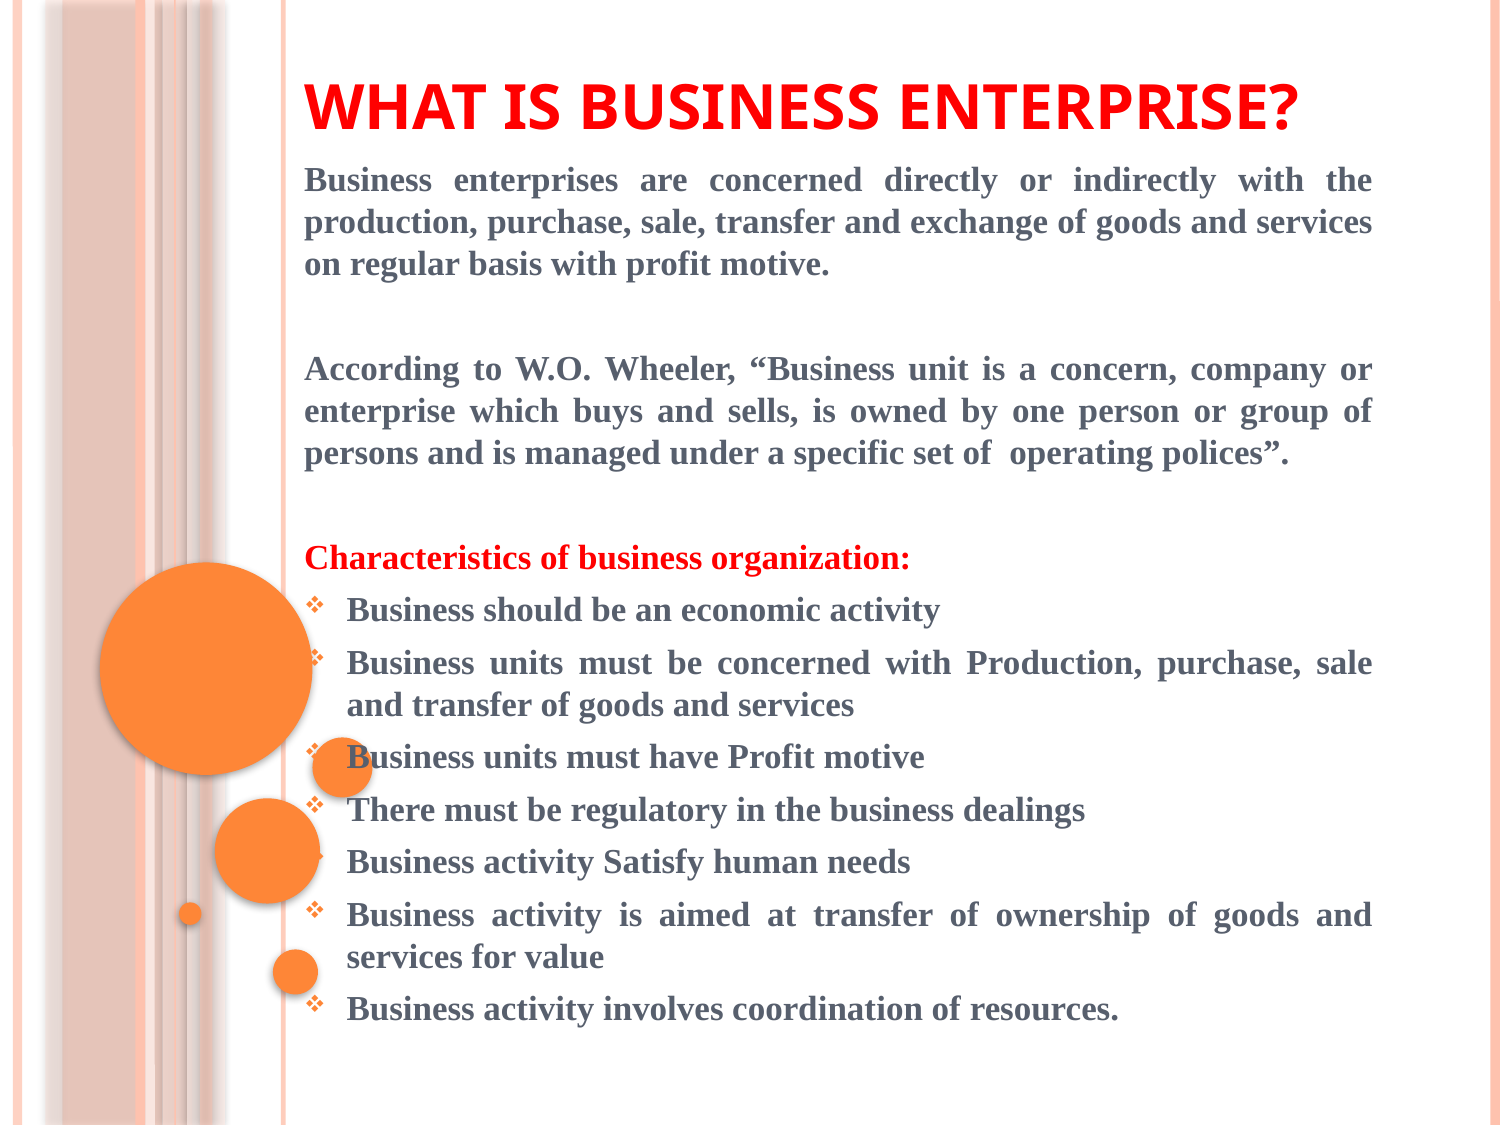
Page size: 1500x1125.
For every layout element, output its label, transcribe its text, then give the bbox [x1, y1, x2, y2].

title what is business enterprise? [289, 42, 1388, 149]
subtitle Business enterprises are concerned directly or indirectly with the production, purchase, sale, transfer and exchange of goods and services on regular basis with profit motive. According to W.O. Wheeler, “Business unit is a concern, company or enterprise which buys and sells, is owned by one person or group of persons and is managed under a specific set of operating polices”. Characteristics of business organization: Business should be an economic activity Business units must be concerned with Production, purchase, sale and transfer of goods and services Business units must have Profit motive There must be regulatory in the business dealings Business activity Satisfy human needs Business activity is aimed at transfer of ownership of goods and services for value Business activity involves coordination of resources. [289, 149, 1388, 1046]
